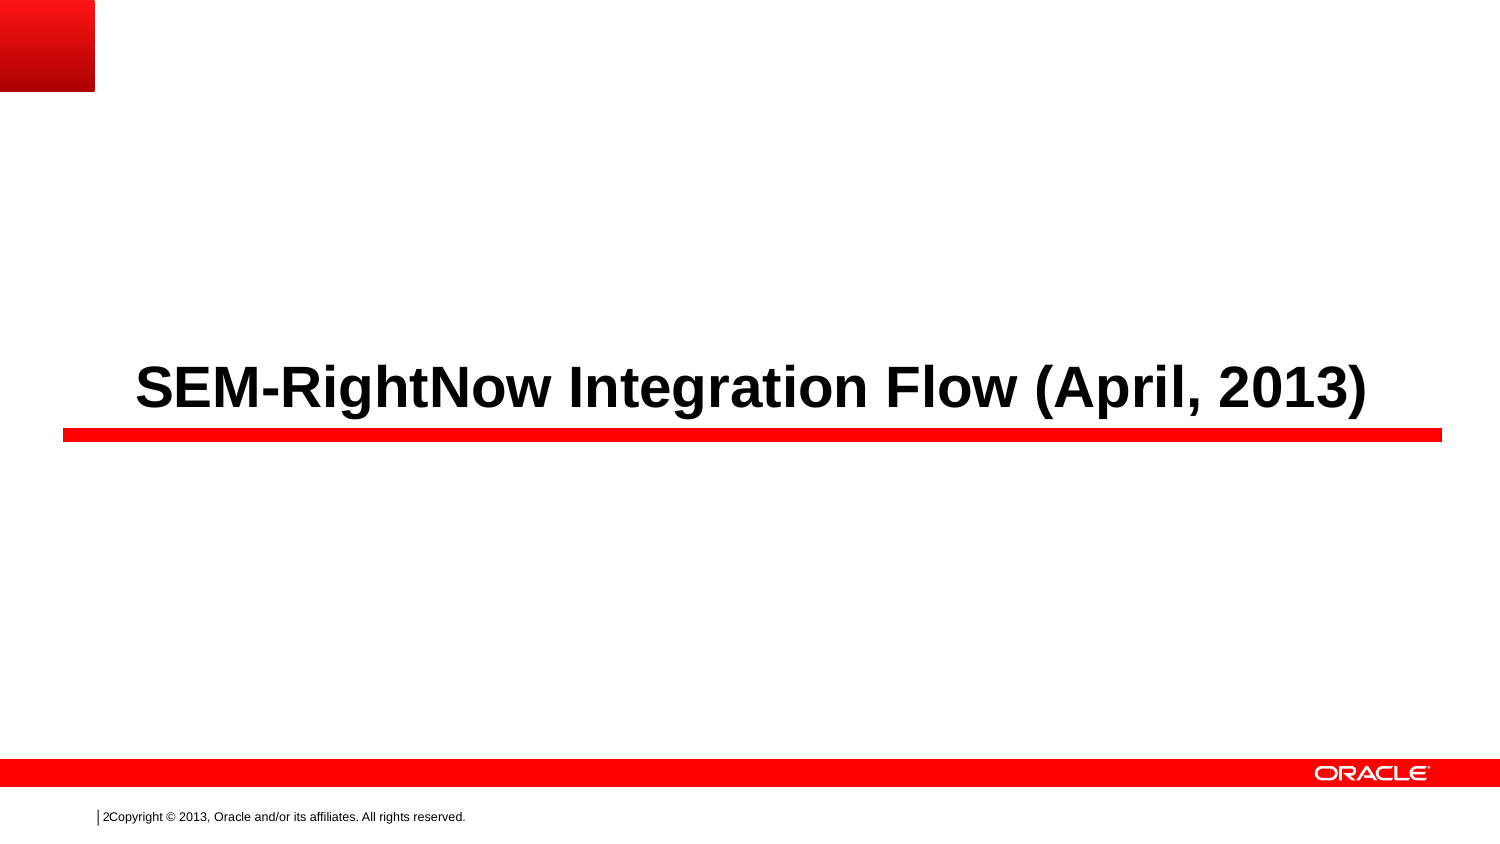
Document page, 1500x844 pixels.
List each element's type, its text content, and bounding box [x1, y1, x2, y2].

picture [62, 428, 1442, 442]
picture [0, 759, 1500, 787]
text_box SEM-RightNow Integration Flow (April, 2013) [0, 349, 1500, 420]
